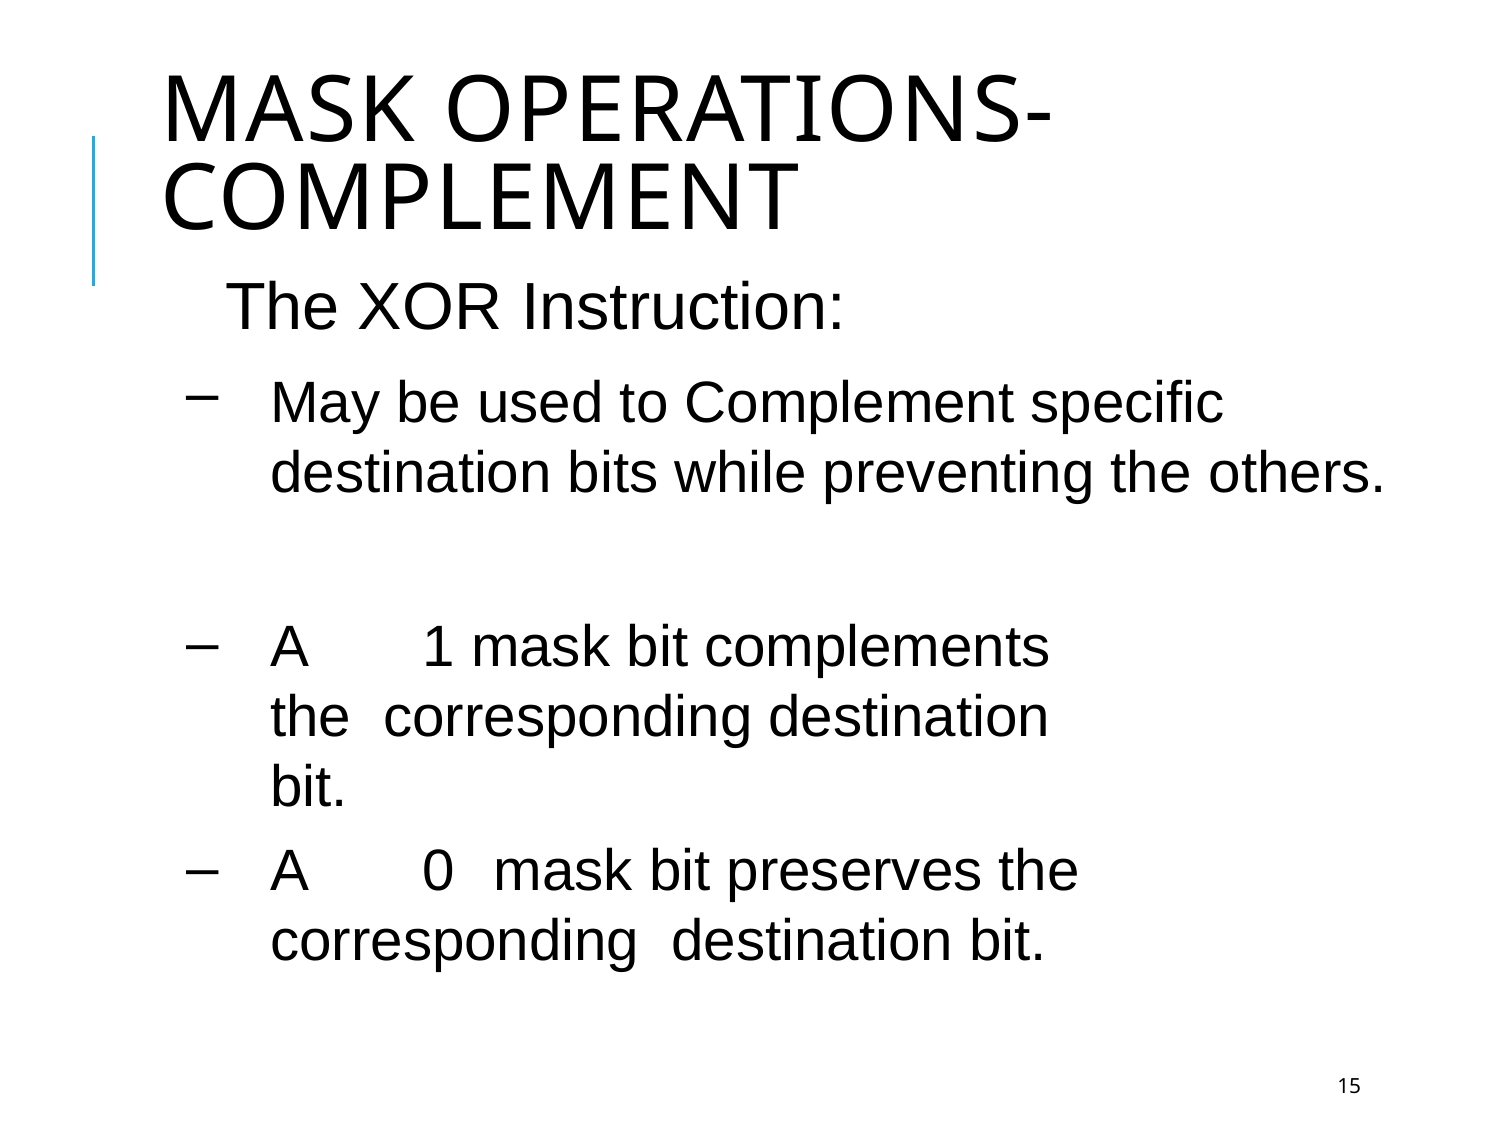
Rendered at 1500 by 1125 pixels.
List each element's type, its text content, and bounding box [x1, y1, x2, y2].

slide_number 15 [1333, 757, 1454, 1125]
text_box The XOR Instruction: May be used to Complement specific destination bits while preventing the others. A 1 mask bit complements the corresponding destination bit. A 0 mask bit preserves the corresponding destination bit. [118, 211, 1392, 973]
title Mask operations-complement [145, 37, 1365, 211]
